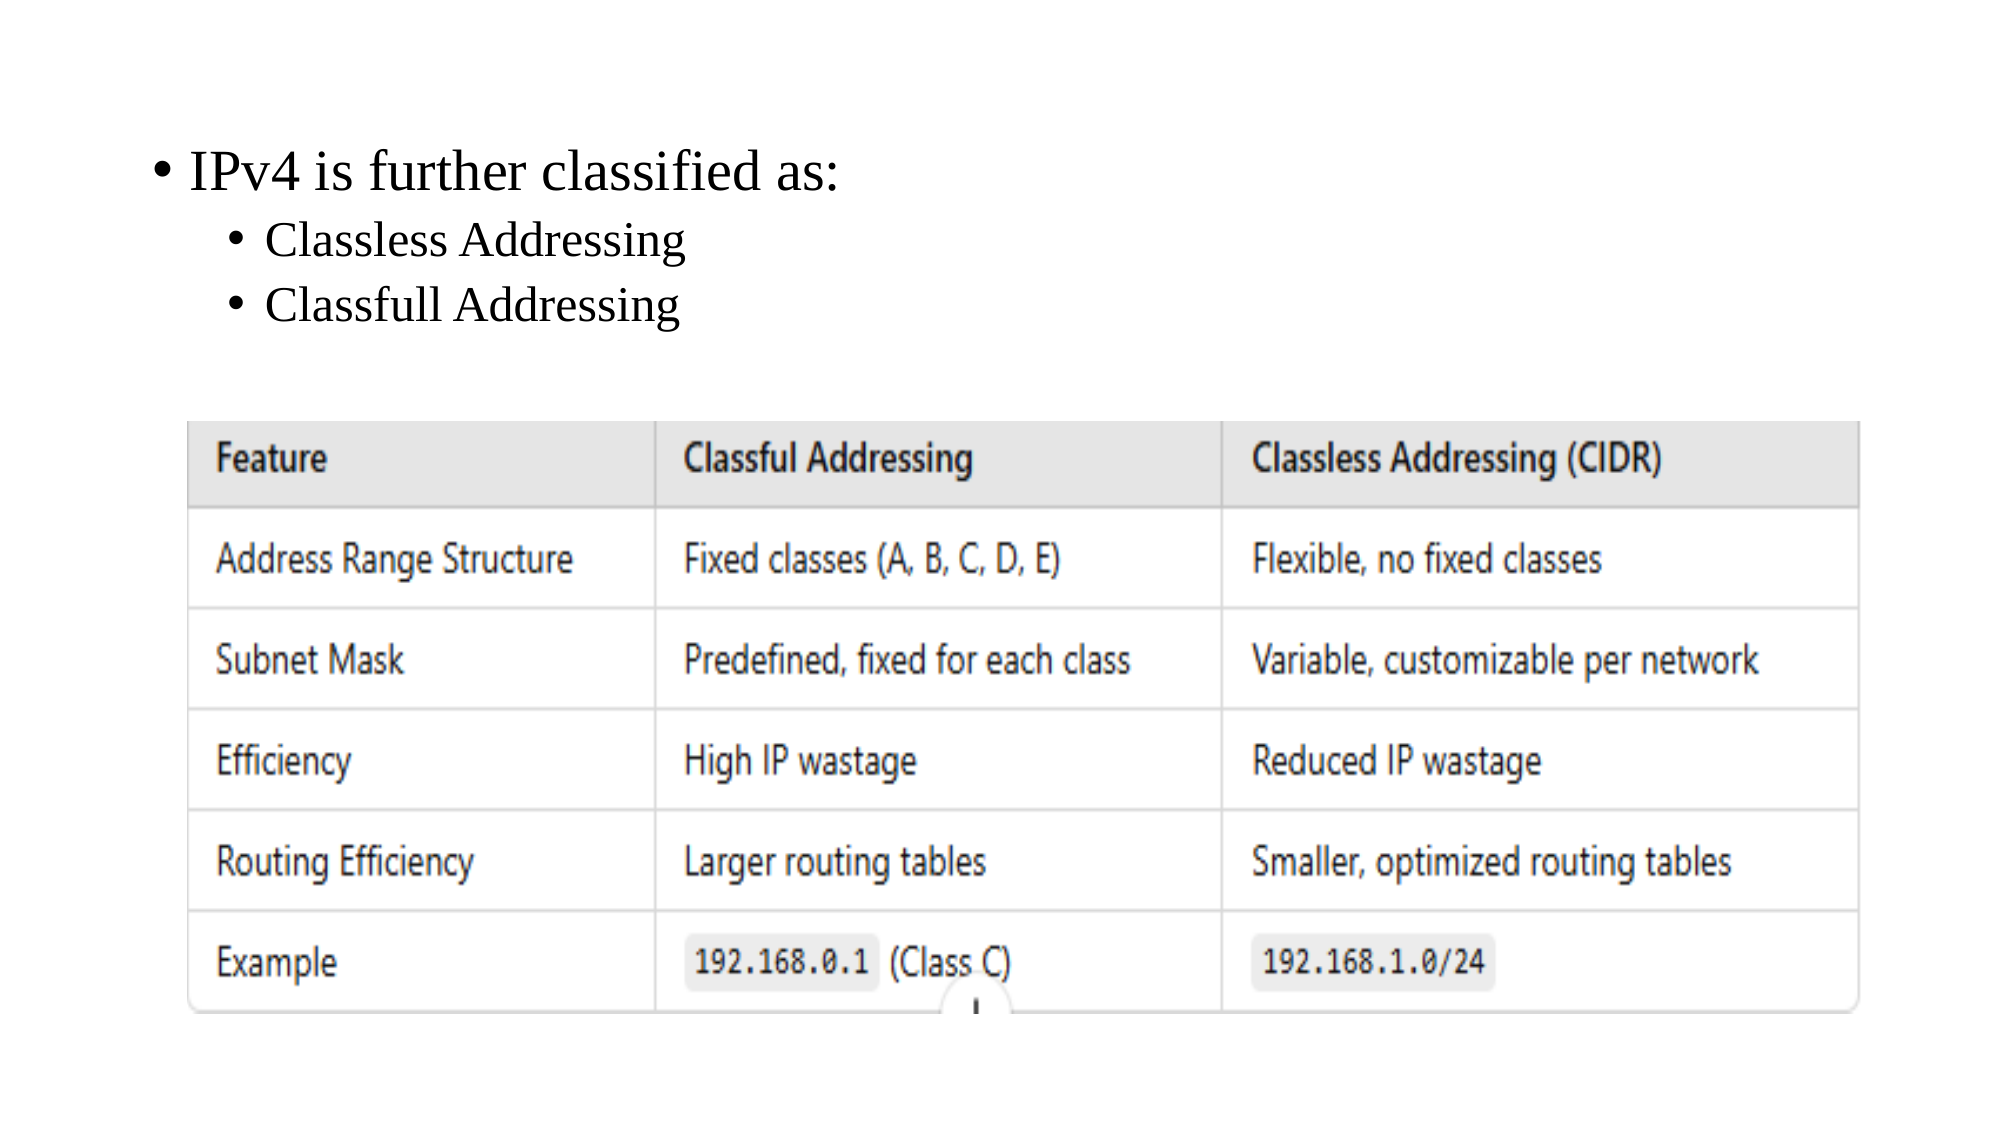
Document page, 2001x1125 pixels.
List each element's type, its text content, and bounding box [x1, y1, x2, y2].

picture [187, 421, 1863, 1014]
list IPv4 is further classified as: Classless Addressing Classfull Addressing [137, 132, 1863, 1014]
